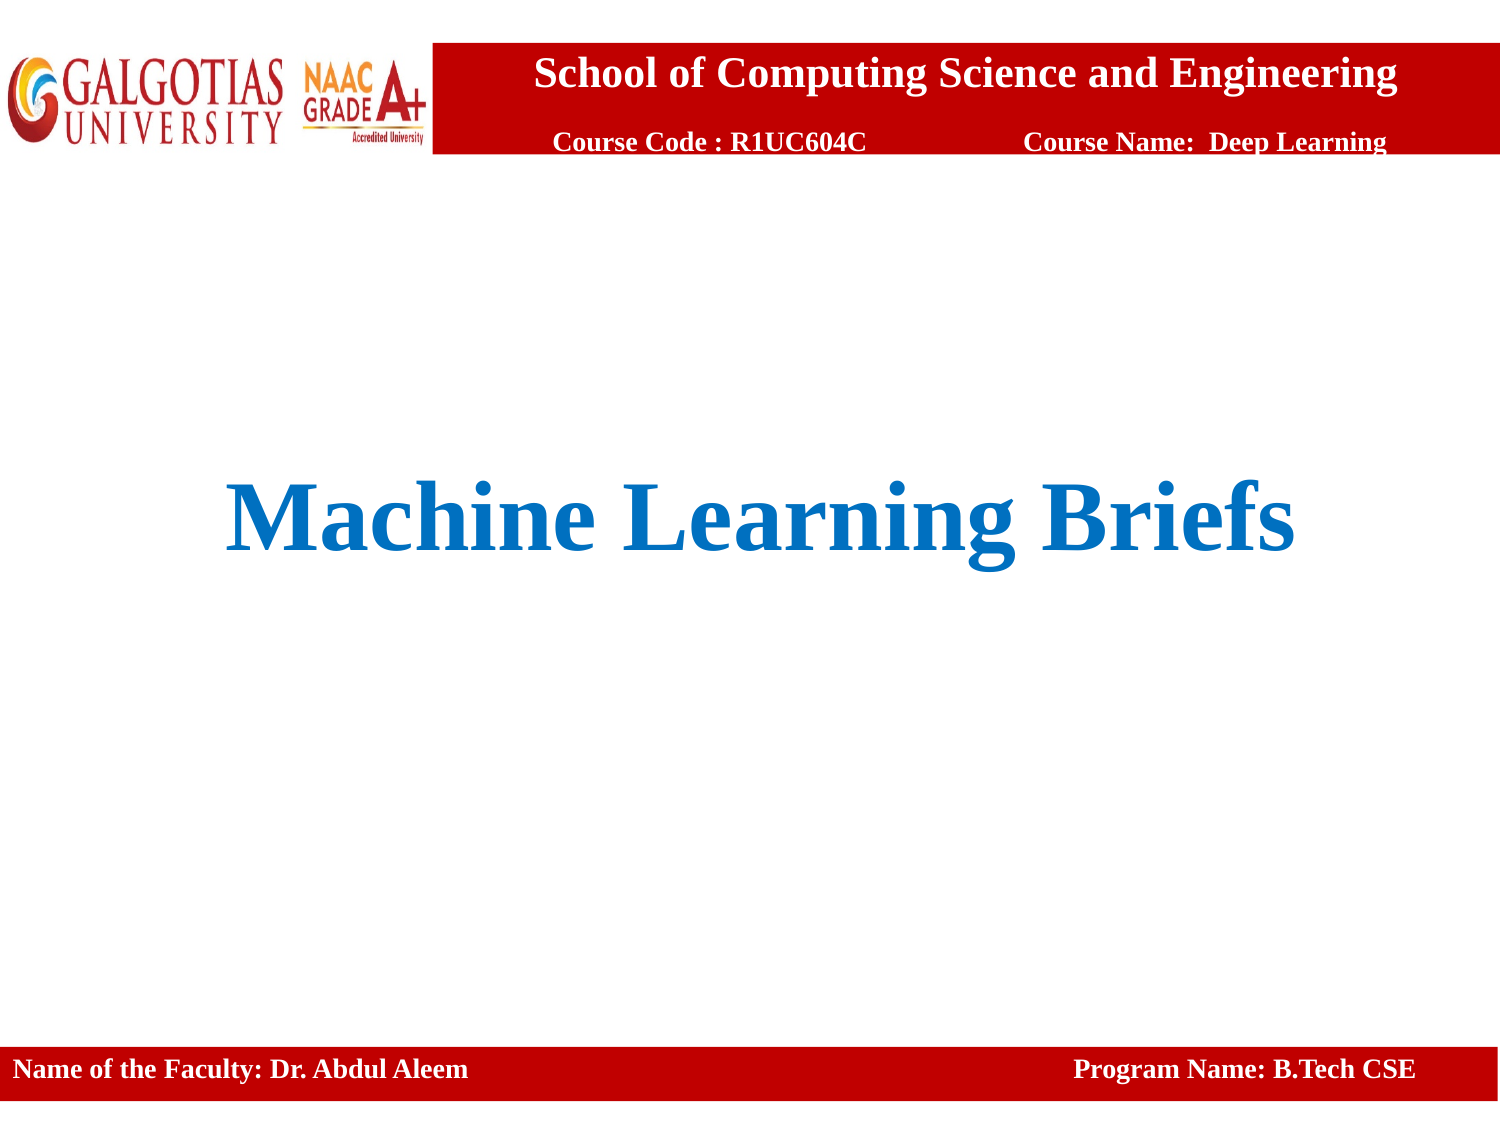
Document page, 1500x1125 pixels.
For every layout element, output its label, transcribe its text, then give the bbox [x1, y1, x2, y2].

text_box Name of the Faculty: Dr. Abdul Aleem Program Name: B.Tech CSE [0, 1046, 1498, 1102]
text_box Machine Learning Briefs [147, 443, 1376, 579]
picture [0, 42, 432, 155]
text_box School of Computing Science and Engineering Course Code : R1UC604C Course Name: Deep Learning [433, 42, 1500, 155]
